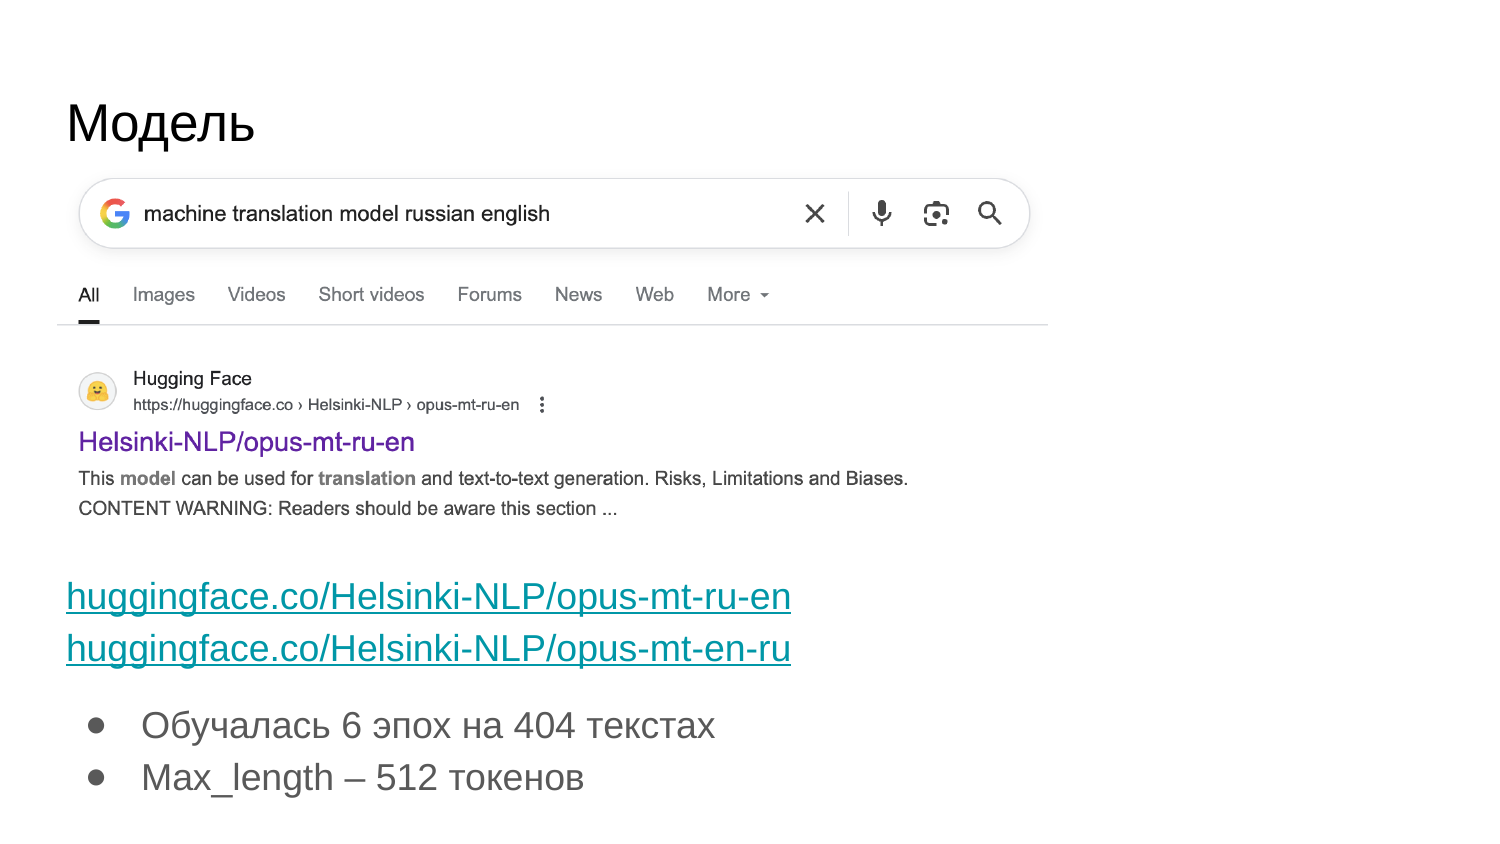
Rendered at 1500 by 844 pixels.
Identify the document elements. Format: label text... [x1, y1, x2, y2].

picture [57, 166, 1048, 536]
list huggingface.co/Helsinki-NLP/opus-mt-ru-en huggingface.co/Helsinki-NLP/opus-mt-en-ru Обучалась 6 эпох на 404 текстах Max_length – 512 токенов [51, 550, 1449, 844]
title Модель [51, 72, 1449, 167]
